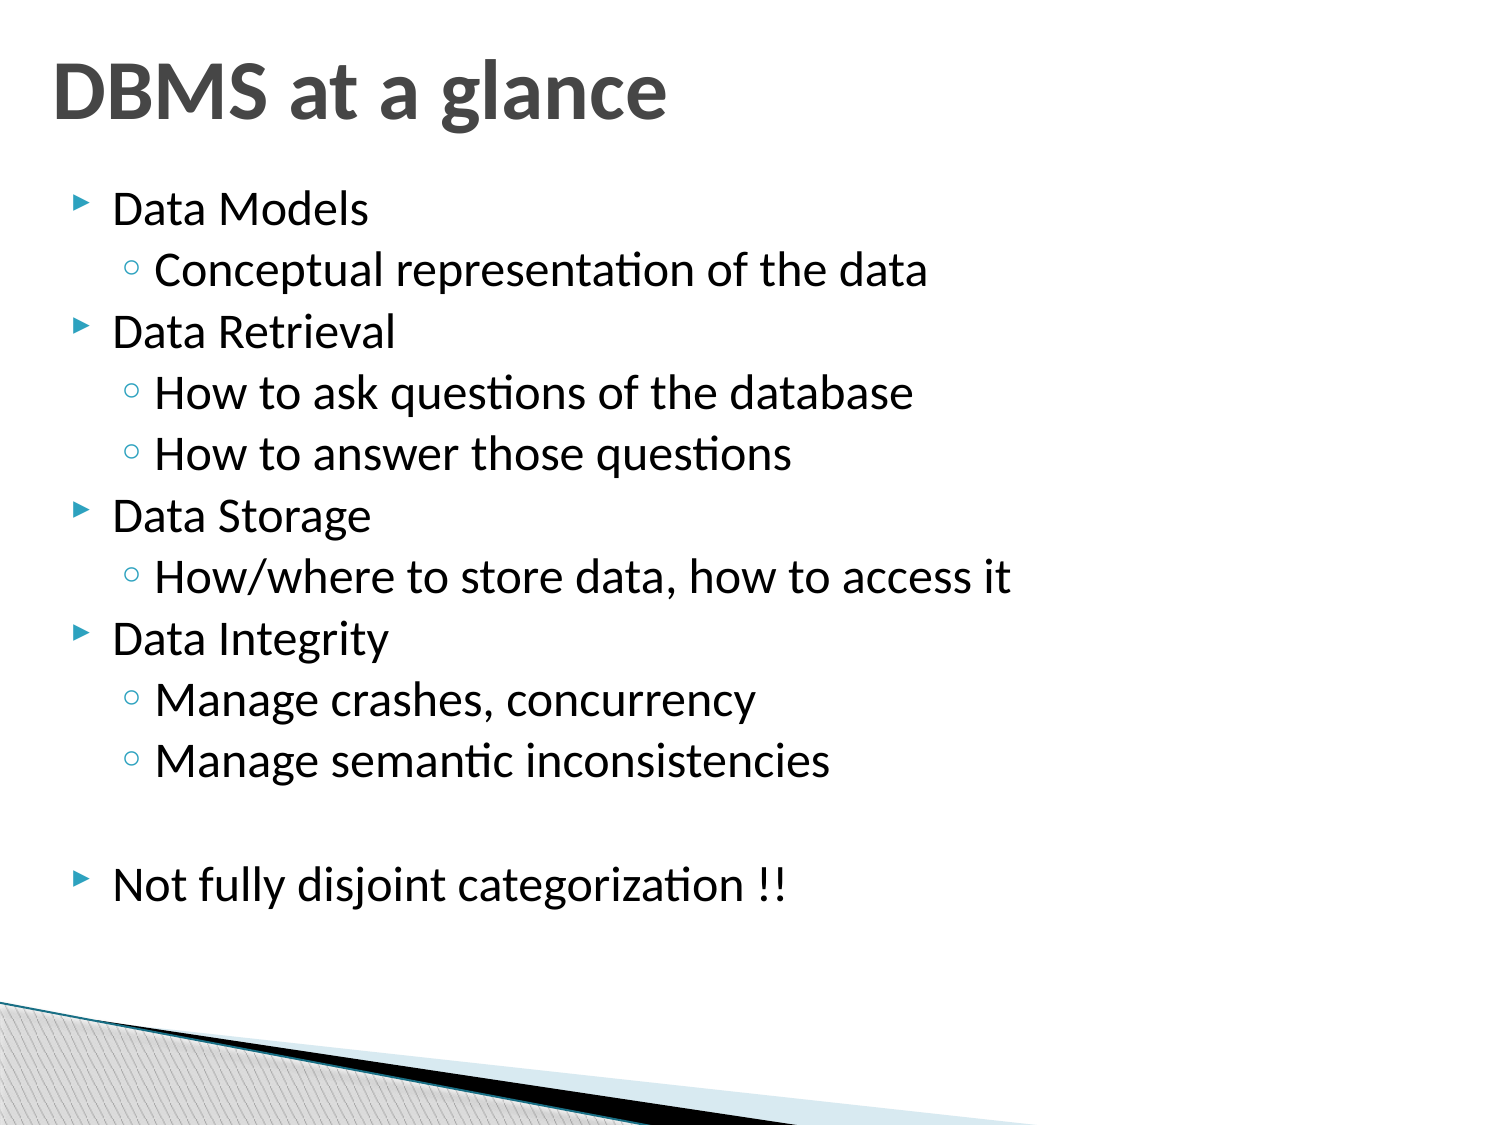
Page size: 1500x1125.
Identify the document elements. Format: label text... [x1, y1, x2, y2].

list Data Models Conceptual representation of the data Data Retrieval How to ask questions of the database How to answer those questions Data Storage How/where to store data, how to access it Data Integrity Manage crashes, concurrency Manage semantic inconsistencies Not fully disjoint categorization !! [37, 174, 1426, 1013]
title DBMS at a glance [37, 24, 1425, 145]
